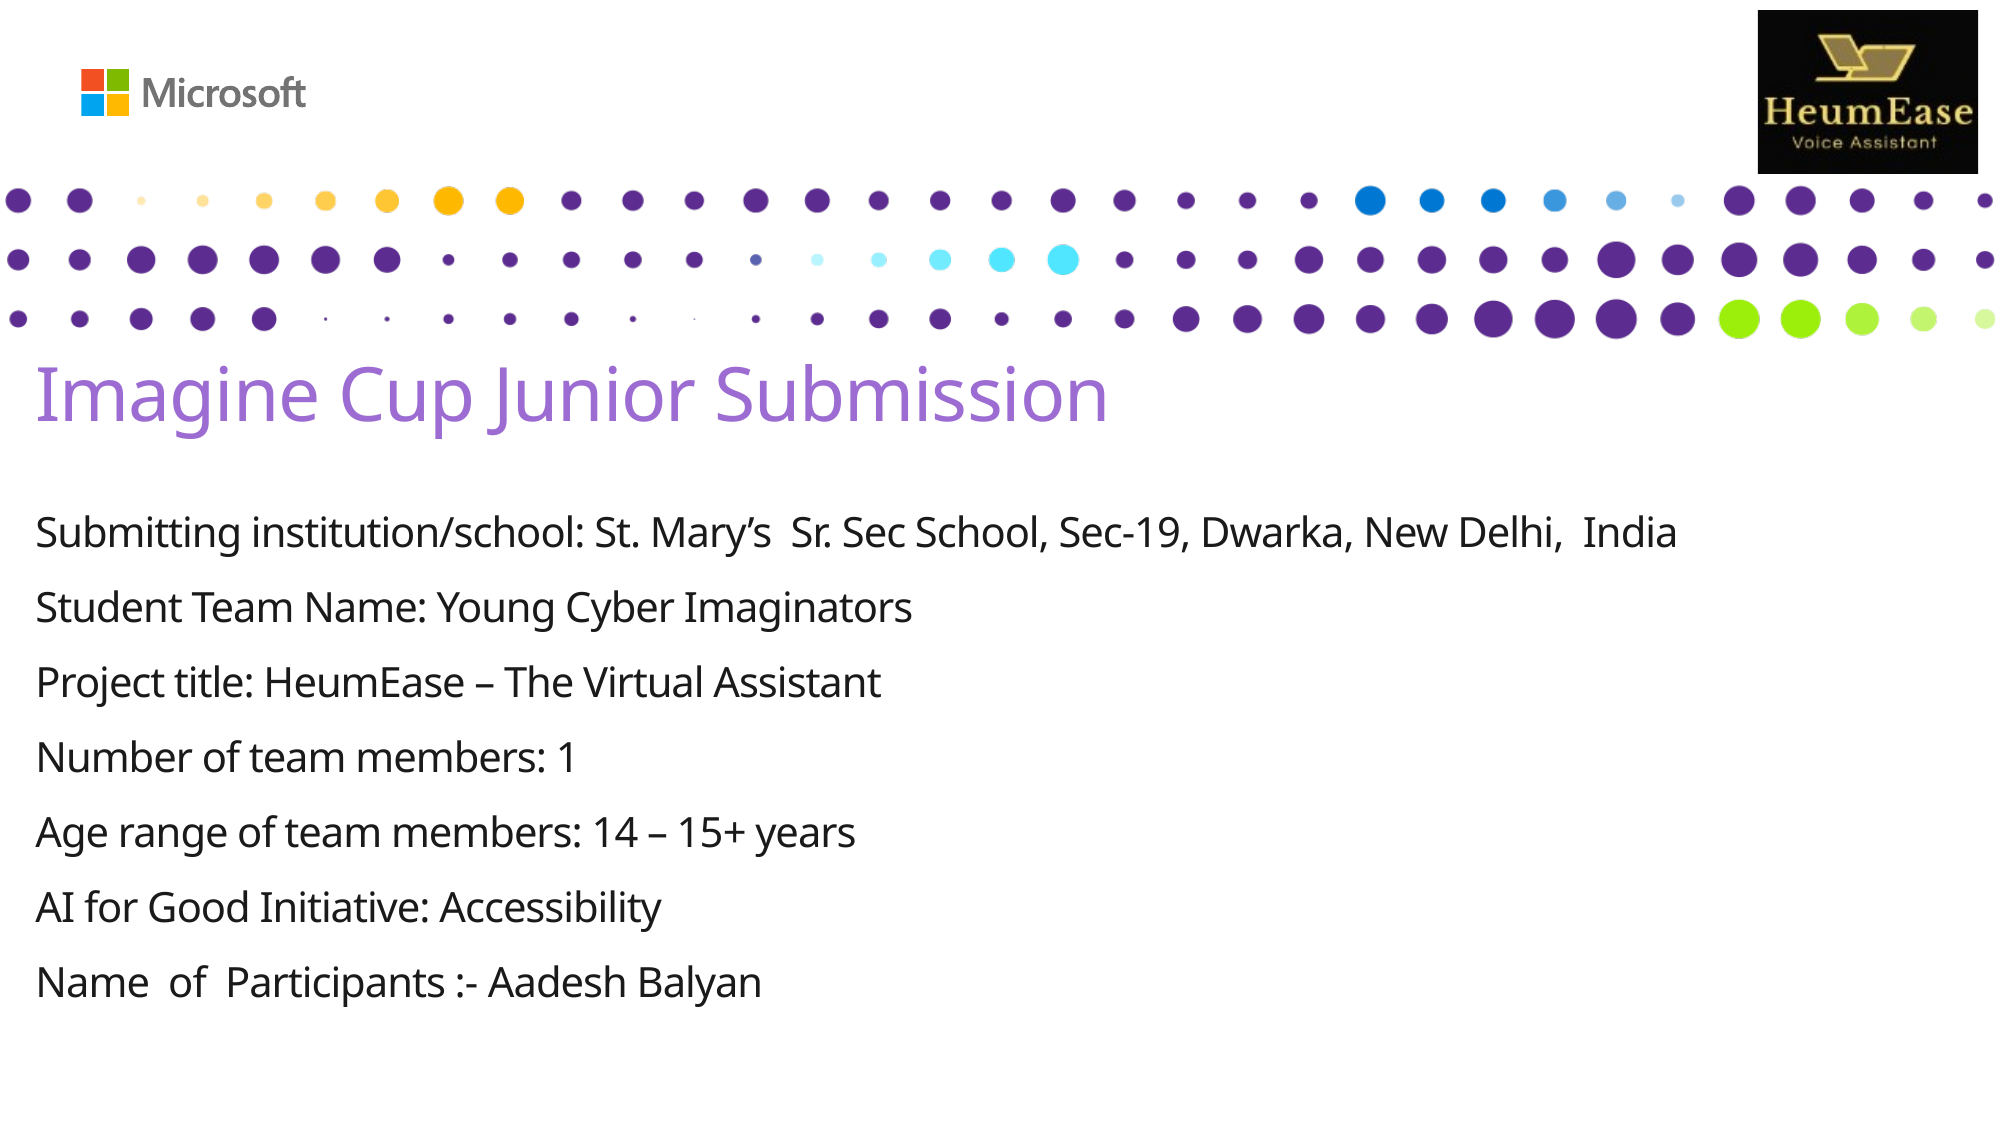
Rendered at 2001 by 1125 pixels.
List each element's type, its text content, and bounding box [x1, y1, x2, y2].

text_box Imagine Cup Junior Submission Submitting institution/school: St. Mary’s Sr. Sec School, Sec-19, Dwarka, New Delhi, India Student Team Name: Young Cyber Imaginators Project title: HeumEase – The Virtual Assistant Number of team members: 1 Age range of team members: 14 – 15+ years AI for Good Initiative: Accessibility Name of Participants :- Aadesh Balyan [35, 346, 1979, 1125]
picture [81, 68, 306, 117]
picture [0, 10, 2000, 350]
